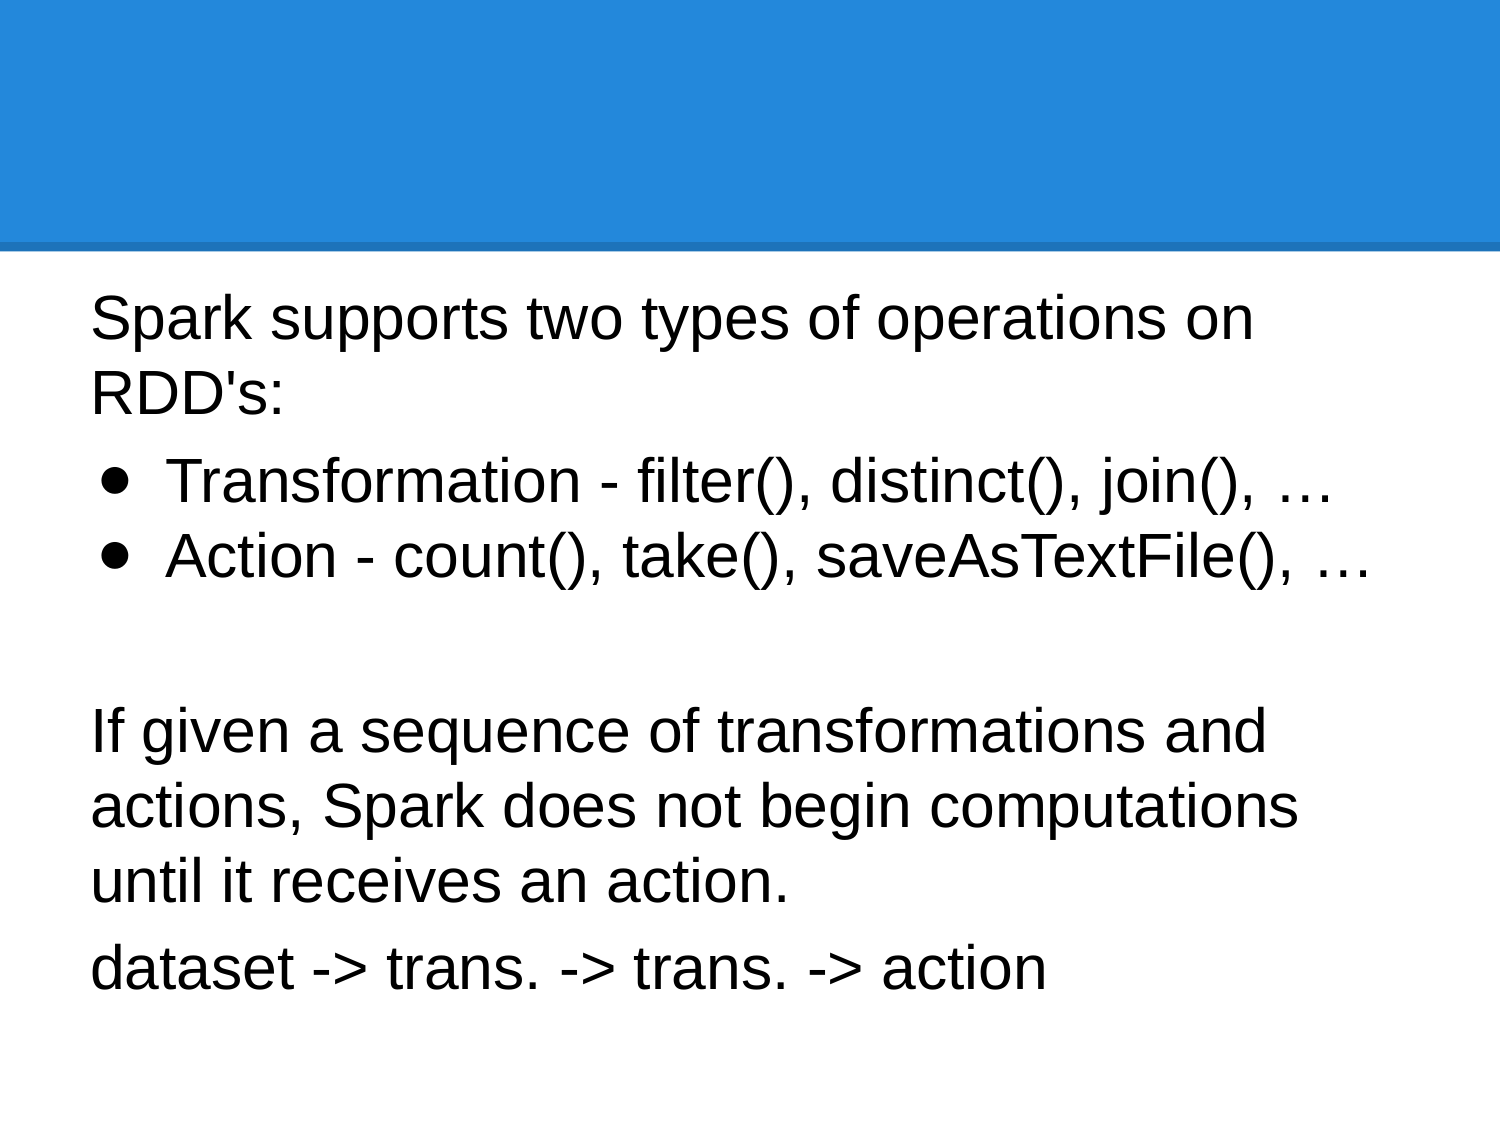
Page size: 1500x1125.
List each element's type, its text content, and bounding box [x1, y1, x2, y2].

list Spark supports two types of operations on RDD's: Transformation - filter(), distinct(), join(), … Action - count(), take(), saveAsTextFile(), … If given a sequence of transformations and actions, Spark does not begin computations until it receives an action. dataset -> trans. -> trans. -> action [75, 262, 1425, 1078]
